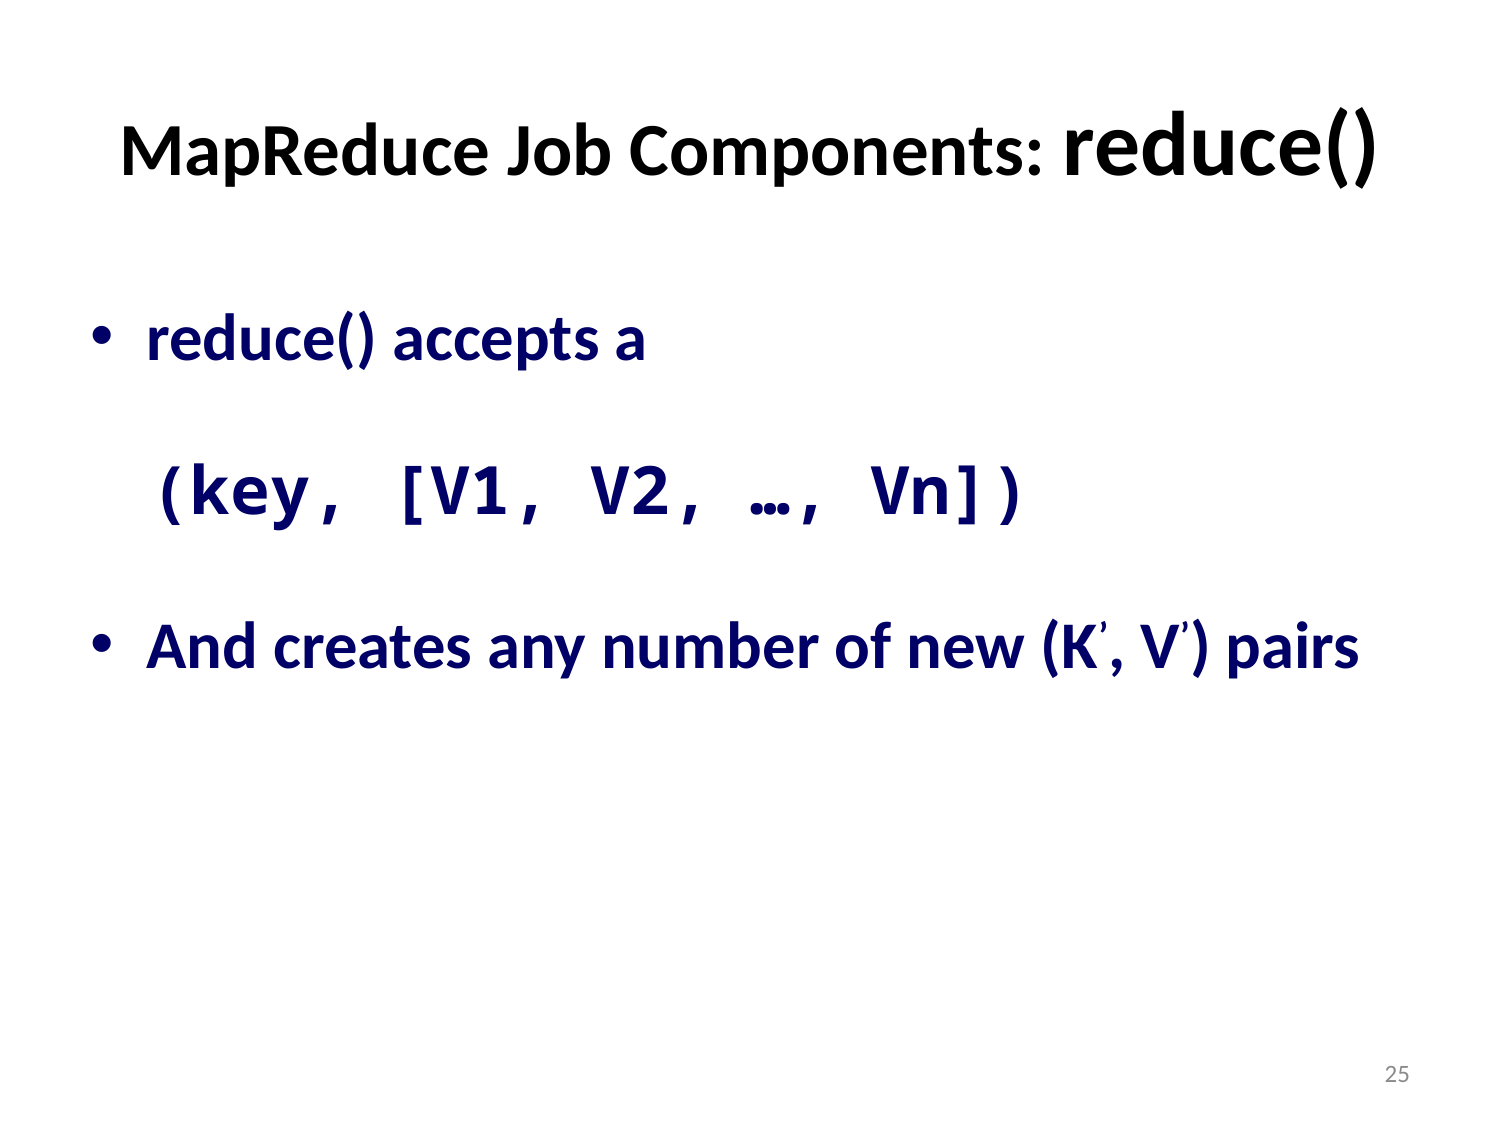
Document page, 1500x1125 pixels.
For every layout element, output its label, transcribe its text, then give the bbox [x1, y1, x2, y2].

slide_number 25 [1074, 1042, 1425, 1103]
list reduce() accepts a (key, [V1, V2, …, Vn]) And creates any number of new (K’, V’) pairs [75, 262, 1425, 1005]
title MapReduce Job Components: reduce() [75, 45, 1425, 233]
